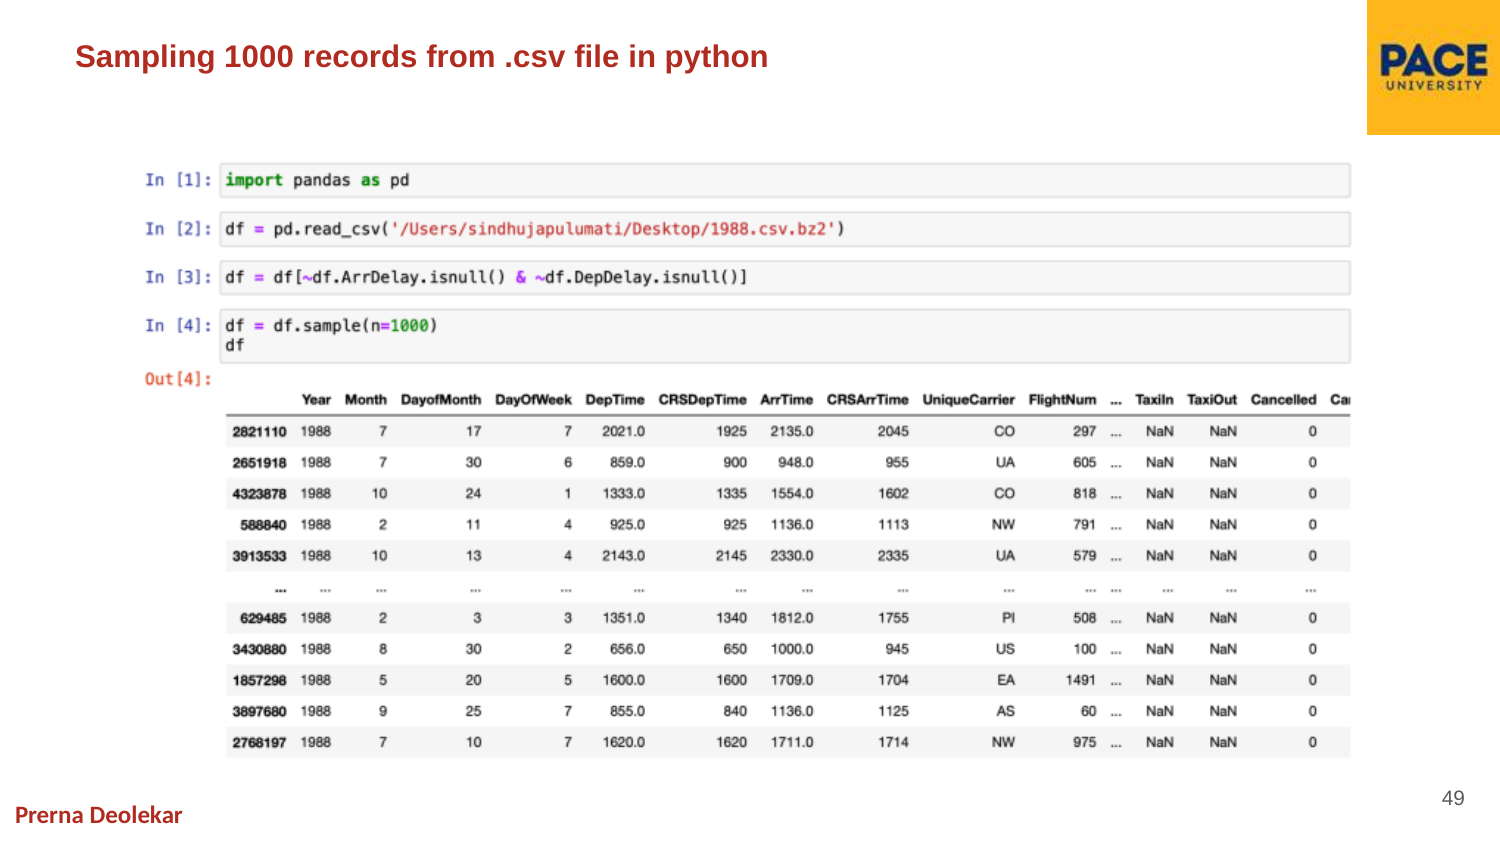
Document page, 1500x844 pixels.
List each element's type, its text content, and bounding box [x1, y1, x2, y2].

text_box Prerna Deolekar [0, 783, 377, 844]
text_box Sampling 1000 records from .csv file in python [60, 30, 1052, 95]
slide_number ‹#› [1389, 764, 1480, 830]
picture [125, 153, 1375, 765]
picture [1367, 0, 1500, 135]
